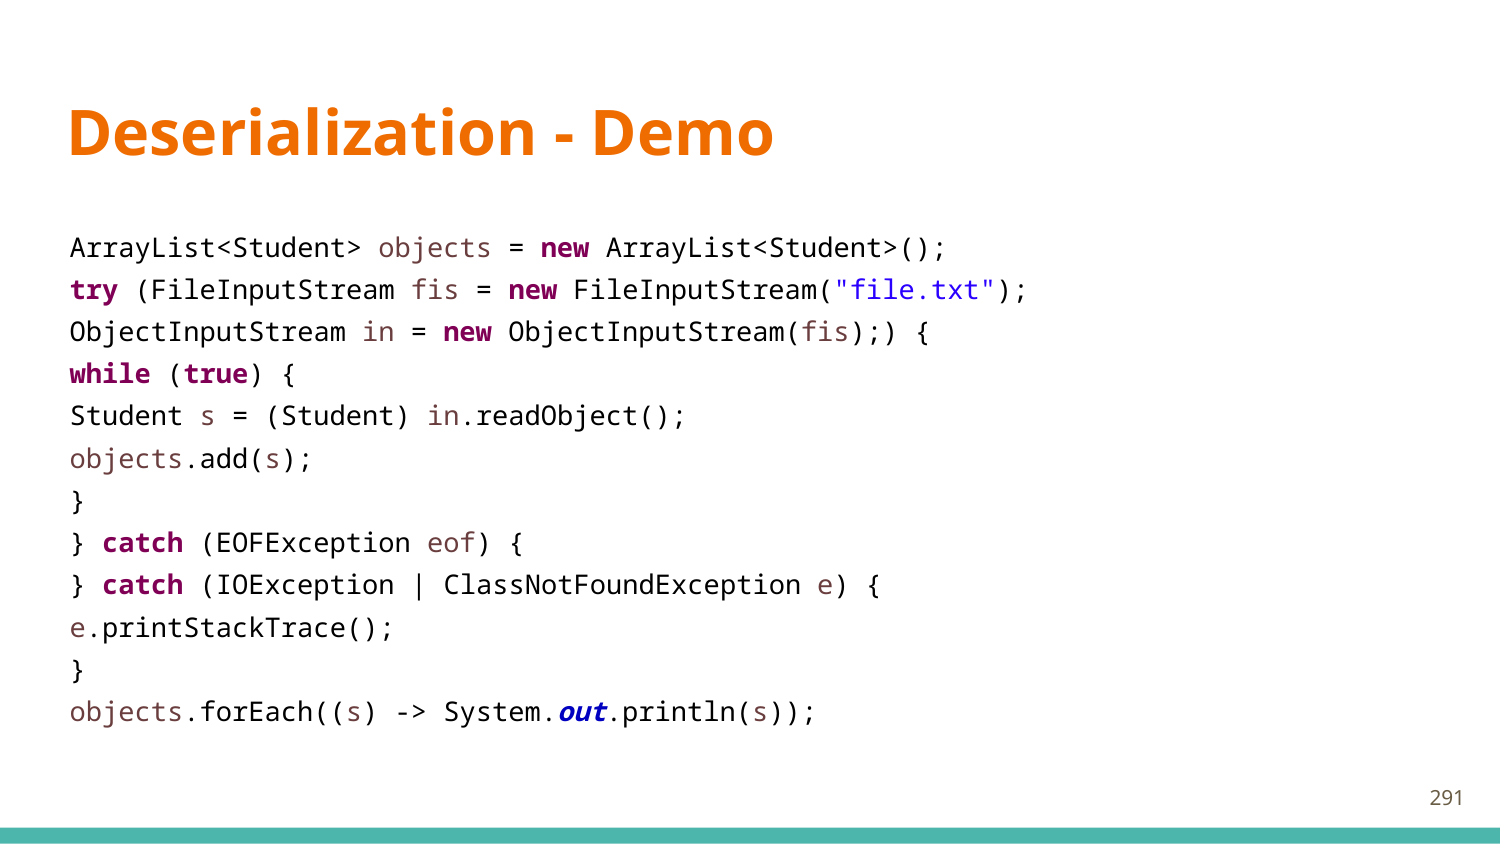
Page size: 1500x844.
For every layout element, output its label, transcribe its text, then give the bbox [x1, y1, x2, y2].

slide_number 291 [1389, 764, 1480, 830]
title Deserialization - Demo [51, 72, 1449, 189]
list ArrayList<Student> objects = new ArrayList<Student>(); try (FileInputStream fis = new FileInputStream("file.txt"); ObjectInputStream in = new ObjectInputStream(fis);) { while (true) { Student s = (Student) in.readObject(); objects.add(s); } } catch (EOFException eof) { } catch (IOException | ClassNotFoundException e) { e.printStackTrace(); } objects.forEach((s) -> System.out.println(s)); [51, 207, 1449, 750]
